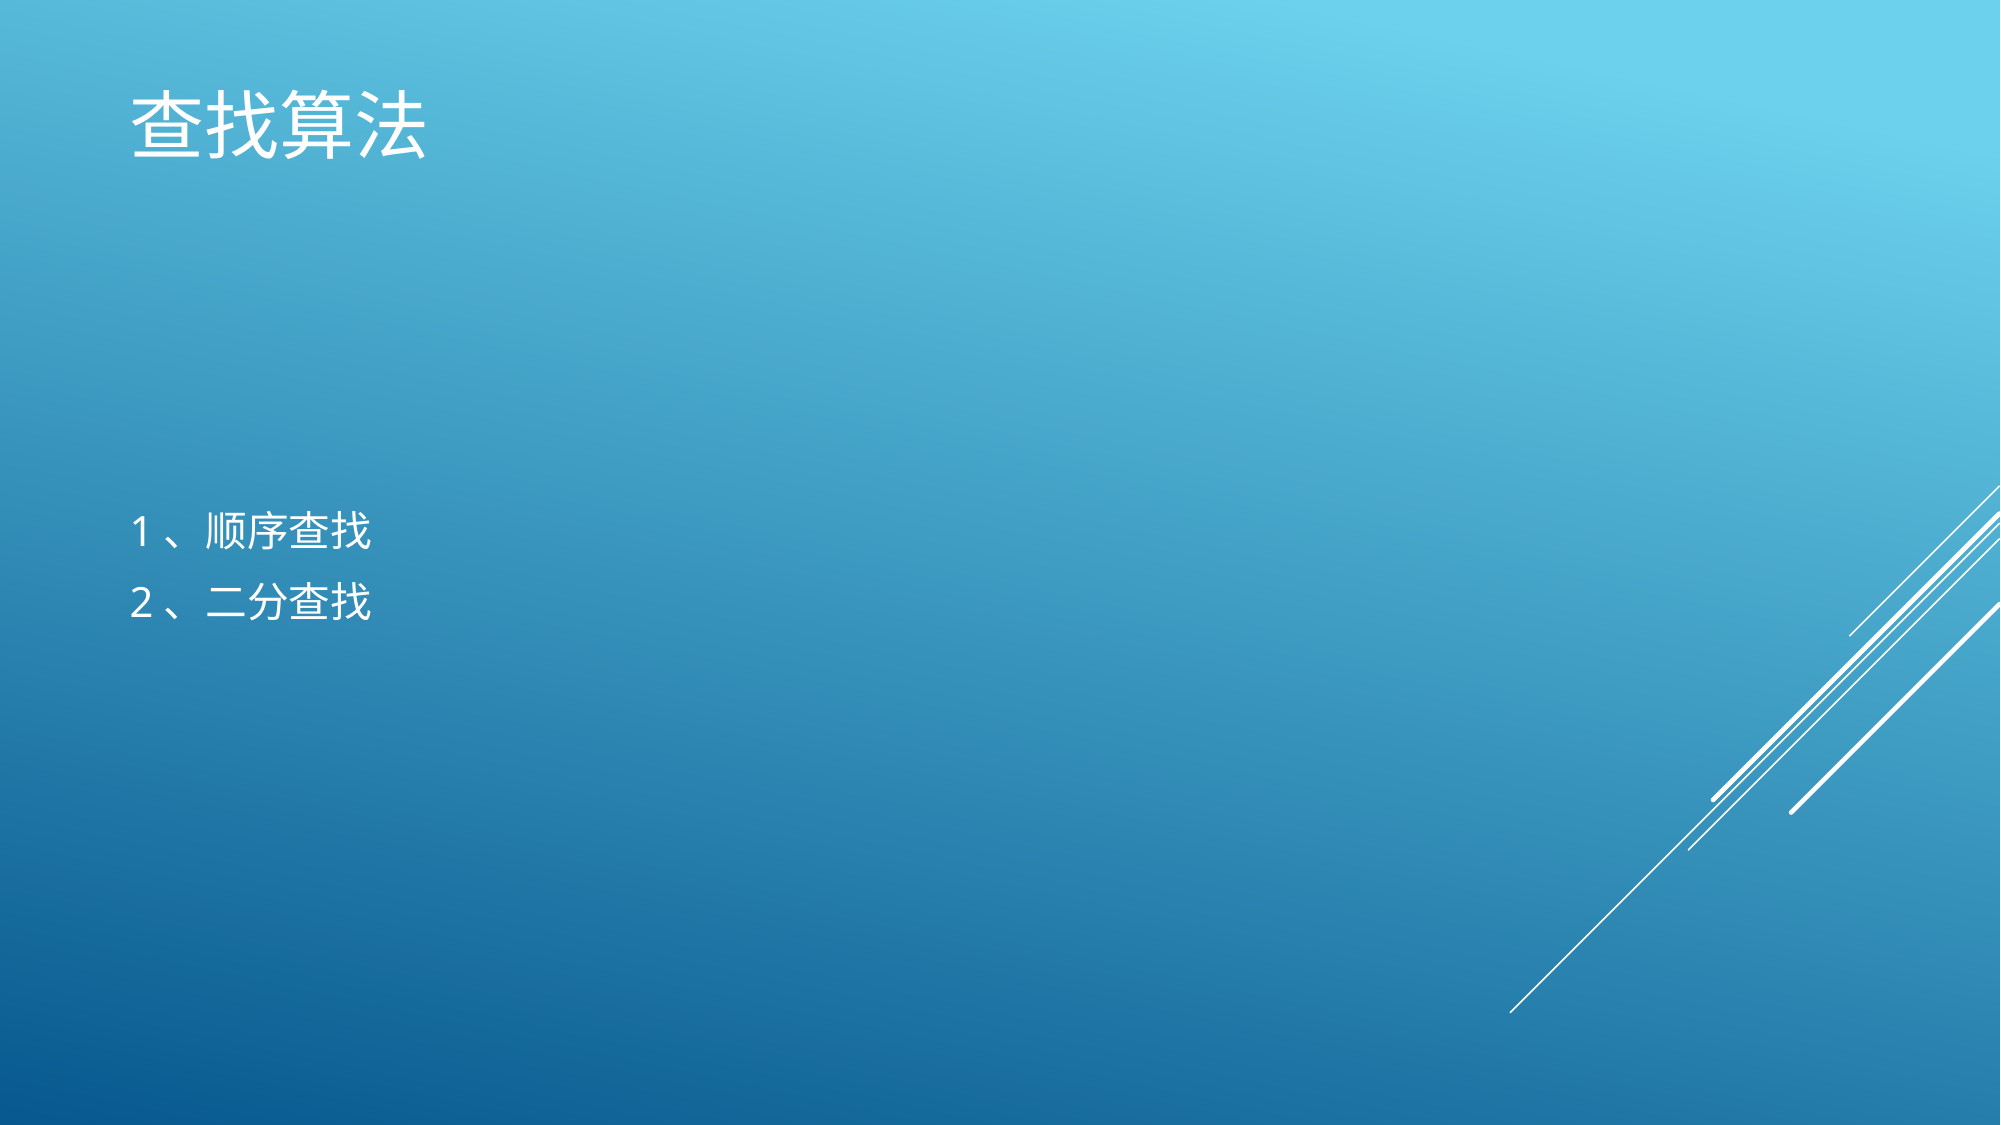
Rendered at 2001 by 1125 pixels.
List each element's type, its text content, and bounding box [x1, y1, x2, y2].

title 查找算法 [114, 0, 1515, 247]
list 1、顺序查找 2、二分查找 [114, 247, 1515, 884]
